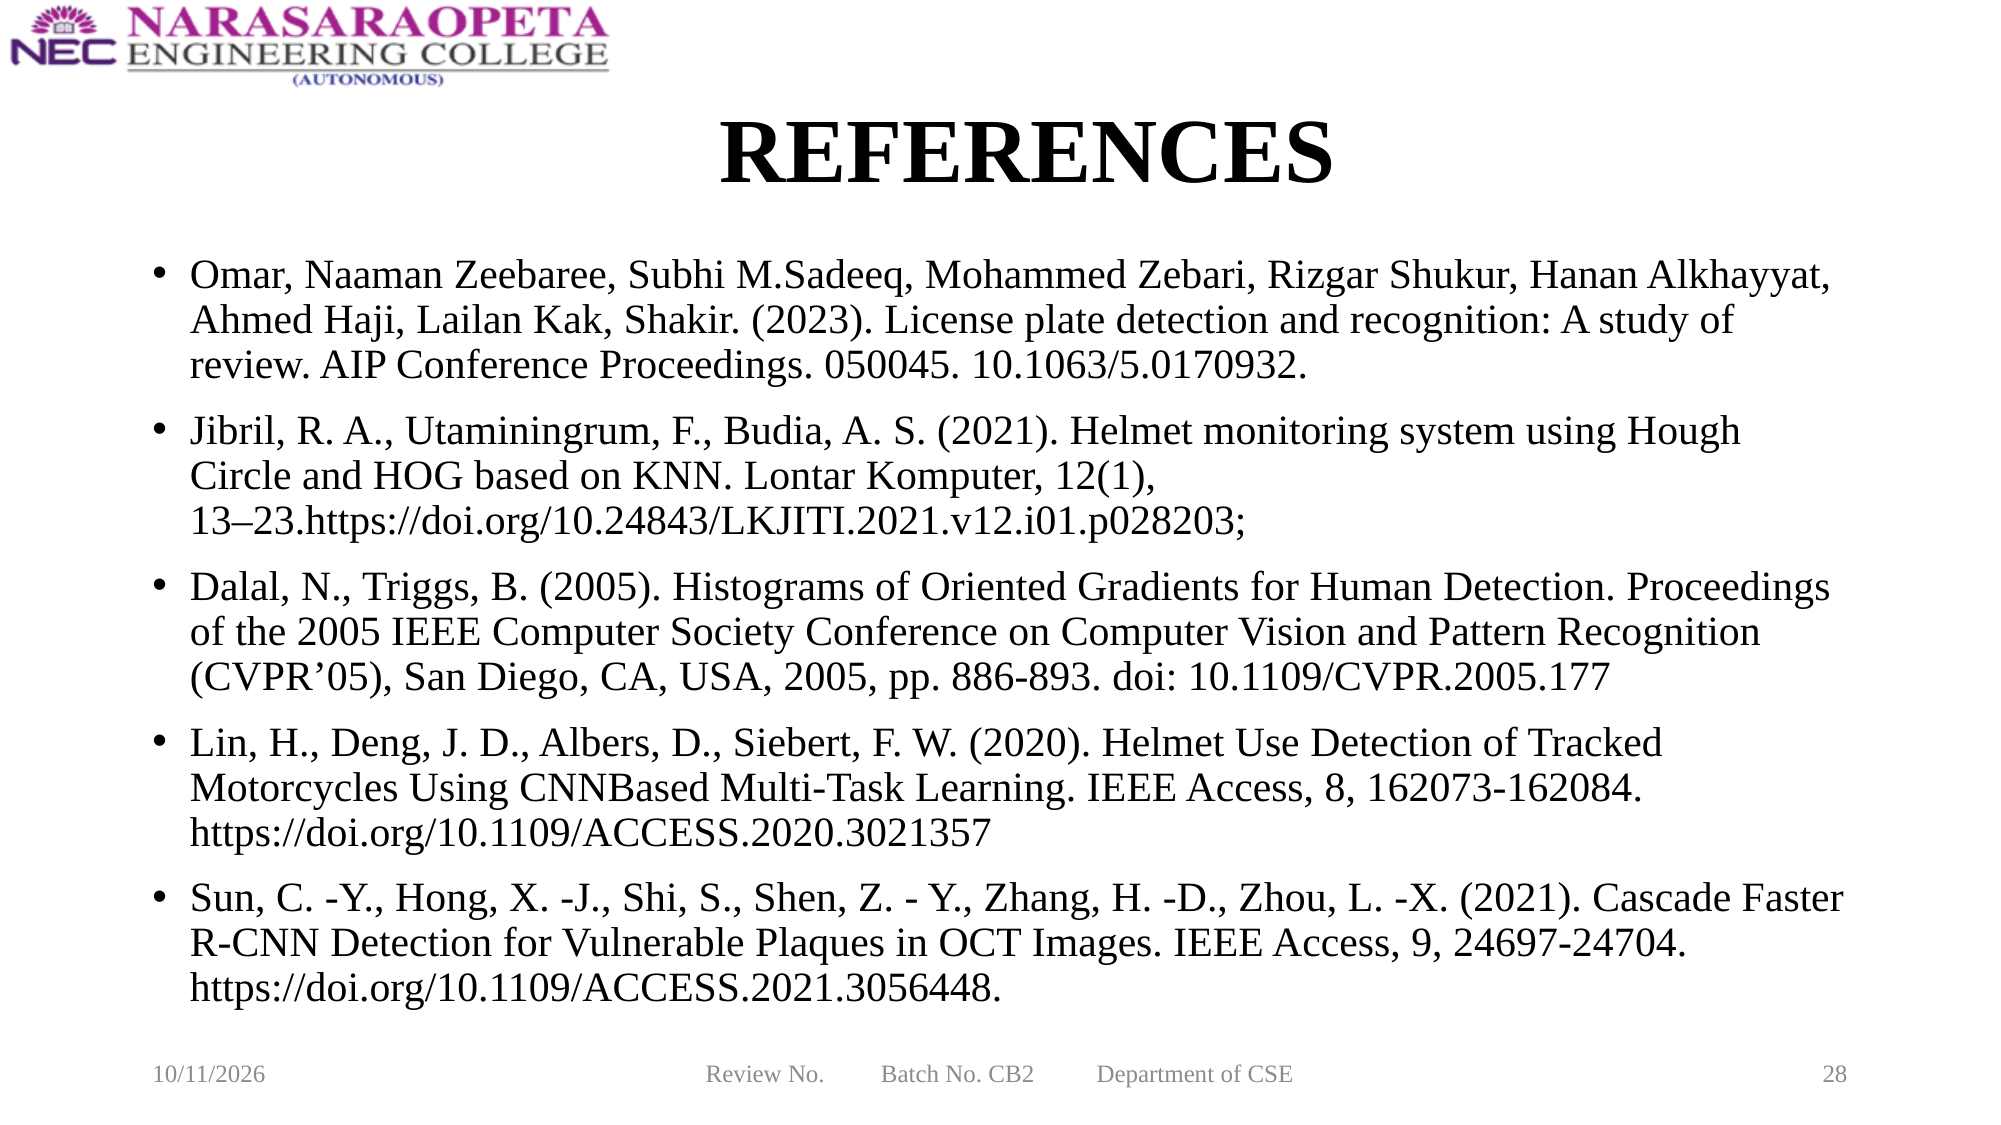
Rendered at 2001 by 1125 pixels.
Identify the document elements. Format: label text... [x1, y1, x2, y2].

slide_number 28 [1412, 1042, 1863, 1103]
picture [0, 0, 1280, 719]
title REFERENCES [193, 59, 1863, 244]
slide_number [137, 1042, 588, 1103]
list Omar, Naaman Zeebaree, Subhi M.Sadeeq, Mohammed Zebari, Rizgar Shukur, Hanan Alkhayyat, Ahmed Haji, Lailan Kak, Shakir. (2023). License plate detection and recognition: A study of review. AIP Conference Proceedings. 050045. 10.1063/5.0170932. Jibril, R. A., Utaminingrum, F., Budia, A. S. (2021). Helmet monitoring system using Hough Circle and HOG based on KNN. Lontar Komputer, 12(1), 13–23.https://doi.org/10.24843/LKJITI.2021.v12.i01.p028203; Dalal, N., Triggs, B. (2005). Histograms of Oriented Gradients for Human Detection. Proceedings of the 2005 IEEE Computer Society Conference on Computer Vision and Pattern Recognition (CVPR’05), San Diego, CA, USA, 2005, pp. 886-893. doi: 10.1109/CVPR.2005.177 Lin, H., Deng, J. D., Albers, D., Siebert, F. W. (2020). Helmet Use Detection of Tracked Motorcycles Using CNNBased Multi-Task Learning. IEEE Access, 8, 162073-162084. https://doi.org/10.1109/ACCESS.2020.3021357 Sun, C. -Y., Hong, X. -J., Shi, S., Shen, Z. - Y., Zhang, H. -D., Zhou, L. -X. (2021). Cascade Faster R-CNN Detection for Vulnerable Plaques in OCT Images. IEEE Access, 9, 24697-24704. https://doi.org/10.1109/ACCESS.2021.3056448. [137, 244, 1863, 1014]
footer Review No. Batch No. CB2 Department of CSE [662, 1042, 1338, 1103]
